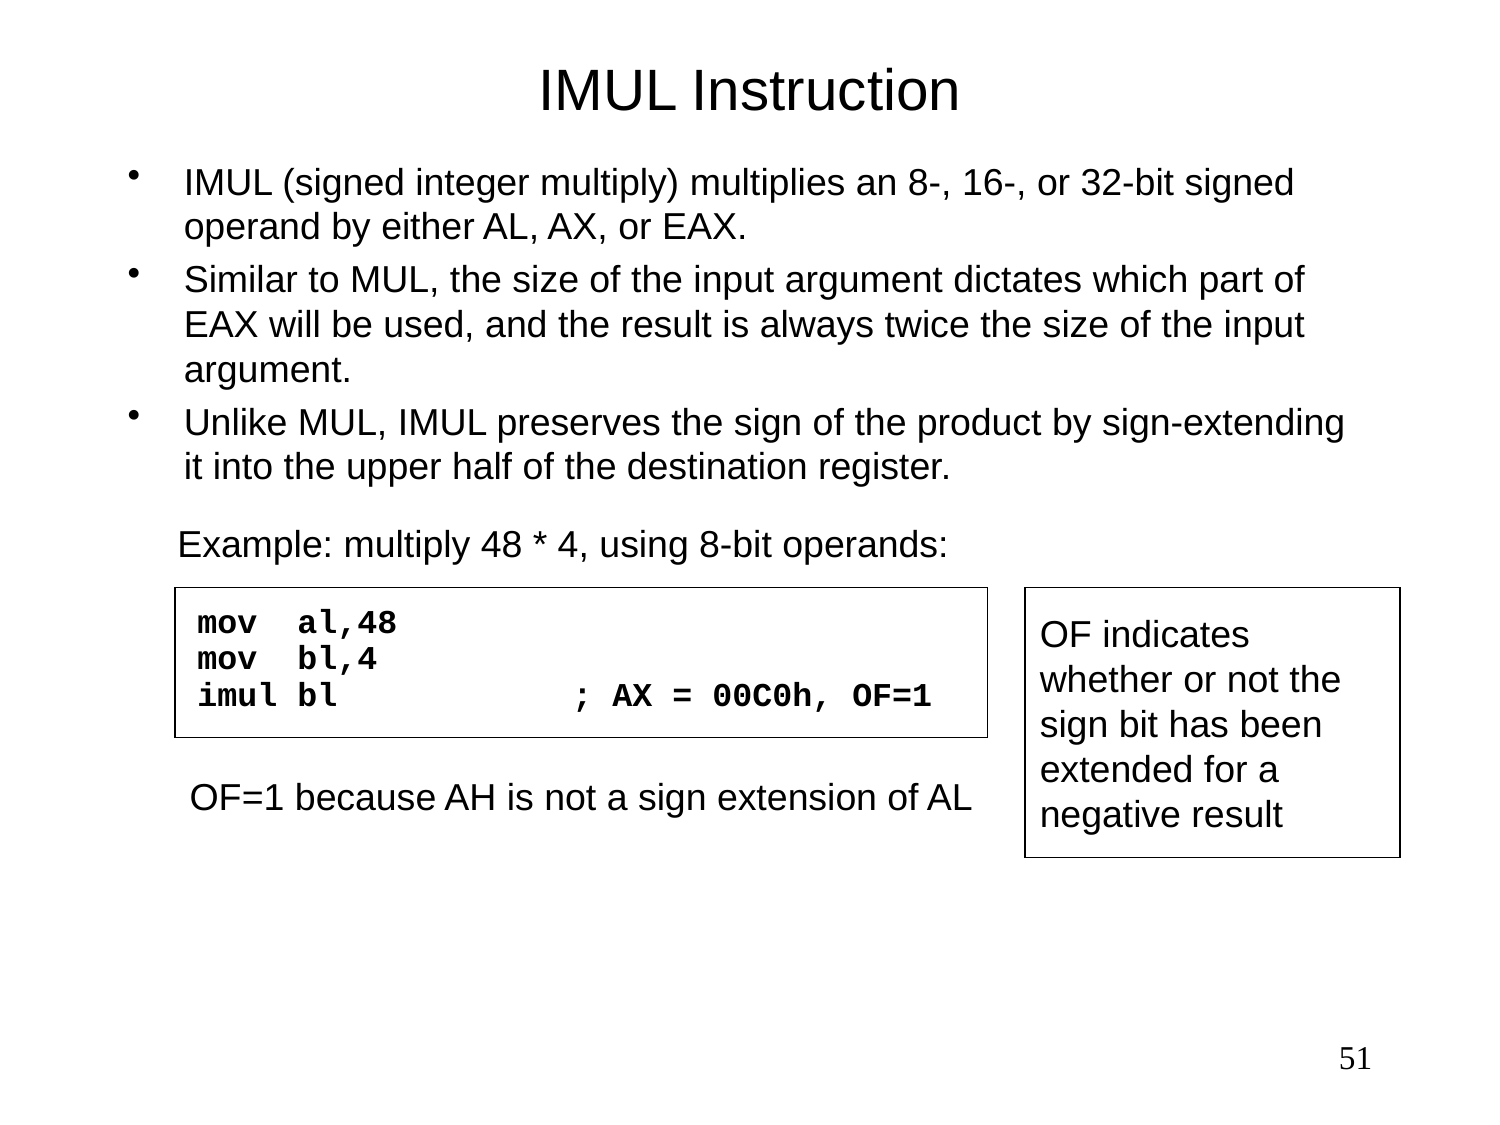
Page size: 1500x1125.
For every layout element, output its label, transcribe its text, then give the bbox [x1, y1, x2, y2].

list IMUL (signed integer multiply) multiplies an 8-, 16-, or 32-bit signed operand by either AL, AX, or EAX. Similar to MUL, the size of the input argument dictates which part of EAX will be used, and the result is always twice the size of the input argument. Unlike MUL, IMUL preserves the sign of the product by sign-extending it into the upper half of the destination register. [112, 149, 1388, 526]
title IMUL Instruction [112, 37, 1388, 138]
text_box OF indicates whether or not the sign bit has been extended for a negative result [1024, 587, 1400, 858]
text_box OF=1 because AH is not a sign extension of AL [174, 749, 1013, 904]
slide_number 51 [1224, 1024, 1388, 1088]
text_box mov al,48 mov bl,4 imul bl ; AX = 00C0h, OF=1 [174, 587, 988, 738]
text_box Example: multiply 48 * 4, using 8-bit operands: [162, 512, 1150, 600]
